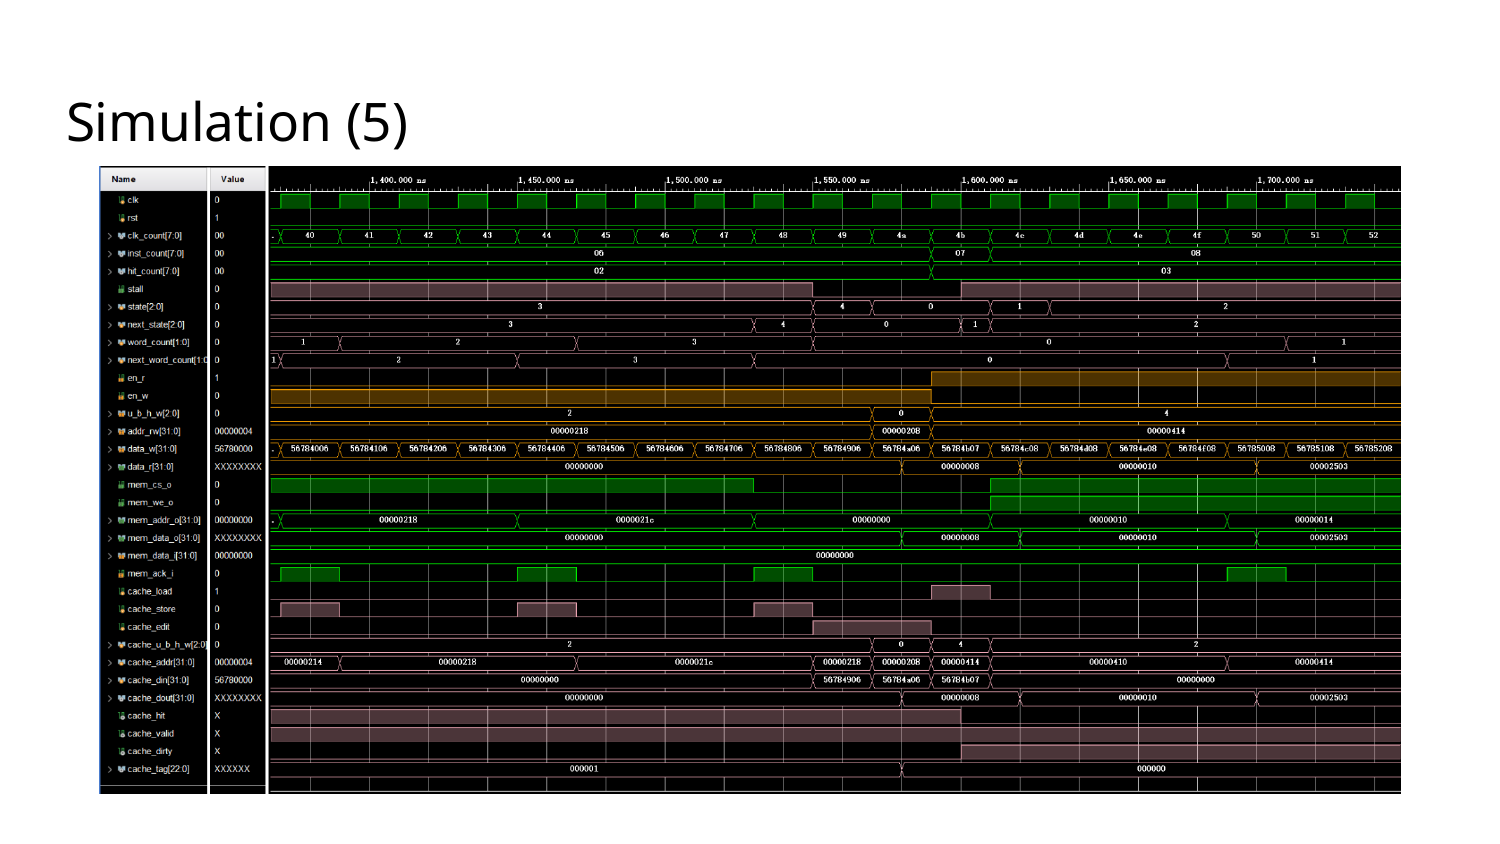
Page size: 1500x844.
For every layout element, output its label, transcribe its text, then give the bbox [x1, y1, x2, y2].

title Simulation (5) [51, 72, 1449, 167]
picture [98, 166, 1402, 794]
